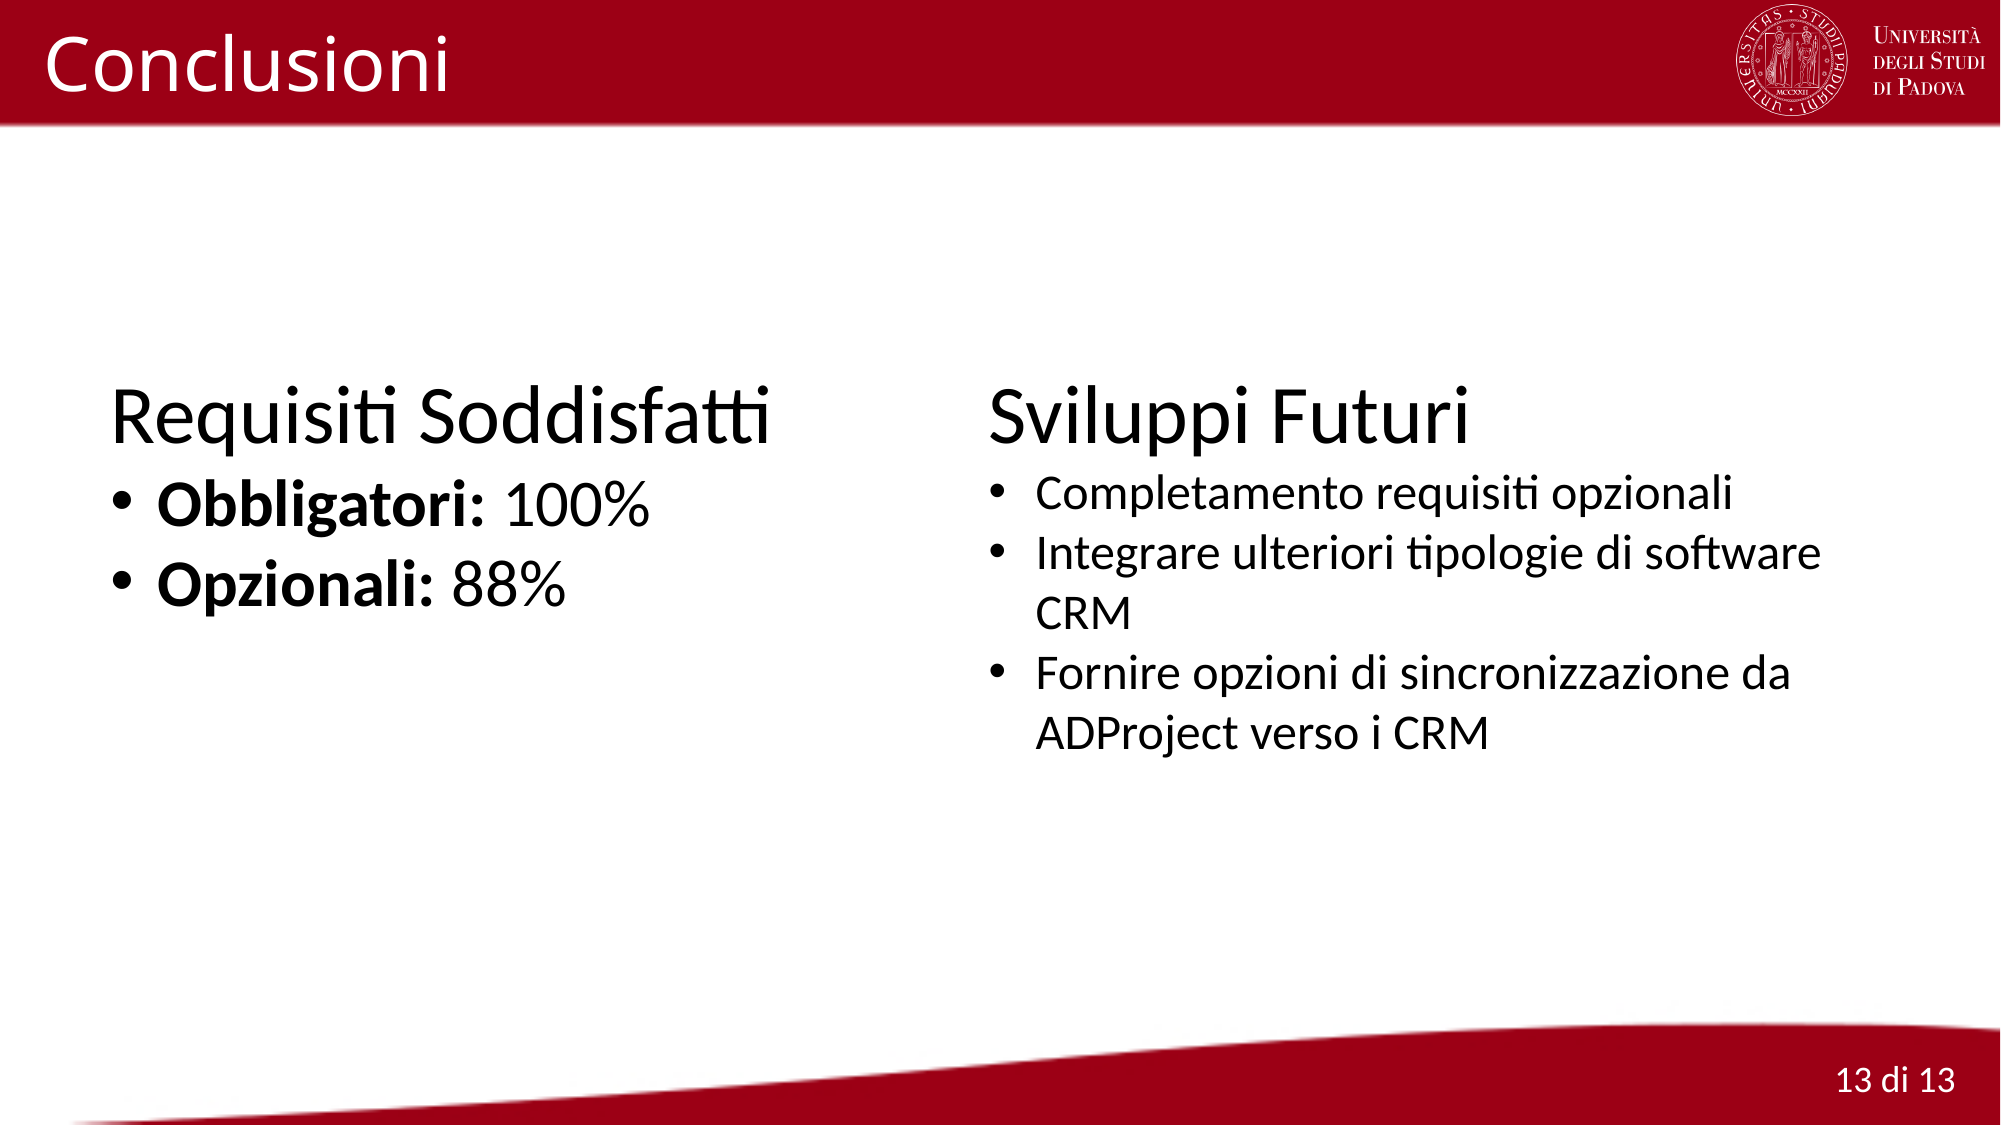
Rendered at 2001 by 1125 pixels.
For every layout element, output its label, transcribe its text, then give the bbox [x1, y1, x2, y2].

title Conclusioni [29, 18, 1736, 116]
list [1736, 4, 1985, 116]
text_box Requisiti Soddisfatti Obbligatori: 100% Opzionali: 88% [95, 352, 824, 708]
text_box Sviluppi Futuri Completamento requisiti opzionali Integrare ulteriori tipologie di software CRM Fornire opzioni di sincronizzazione da ADProject verso i CRM [973, 352, 1929, 828]
picture [0, 0, 2001, 1125]
text_box 13 di 13 [1819, 1047, 1984, 1108]
